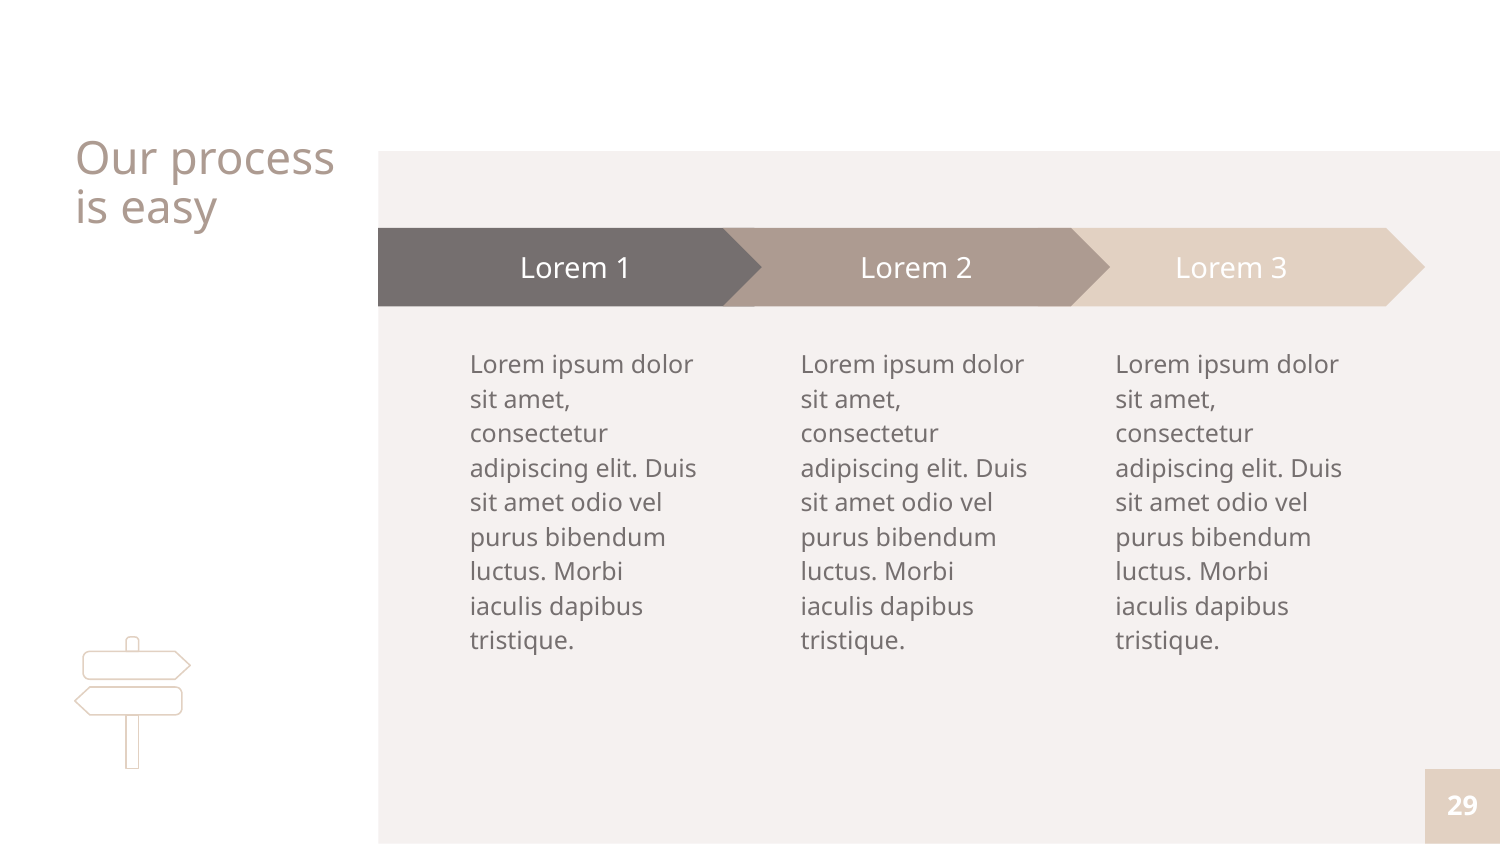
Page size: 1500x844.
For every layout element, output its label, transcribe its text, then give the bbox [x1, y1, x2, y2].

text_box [722, 227, 1111, 637]
slide_number 29 [1425, 769, 1500, 844]
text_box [377, 227, 721, 637]
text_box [1111, 227, 1426, 637]
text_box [74, 636, 191, 769]
title Our process is easy [74, 135, 342, 769]
